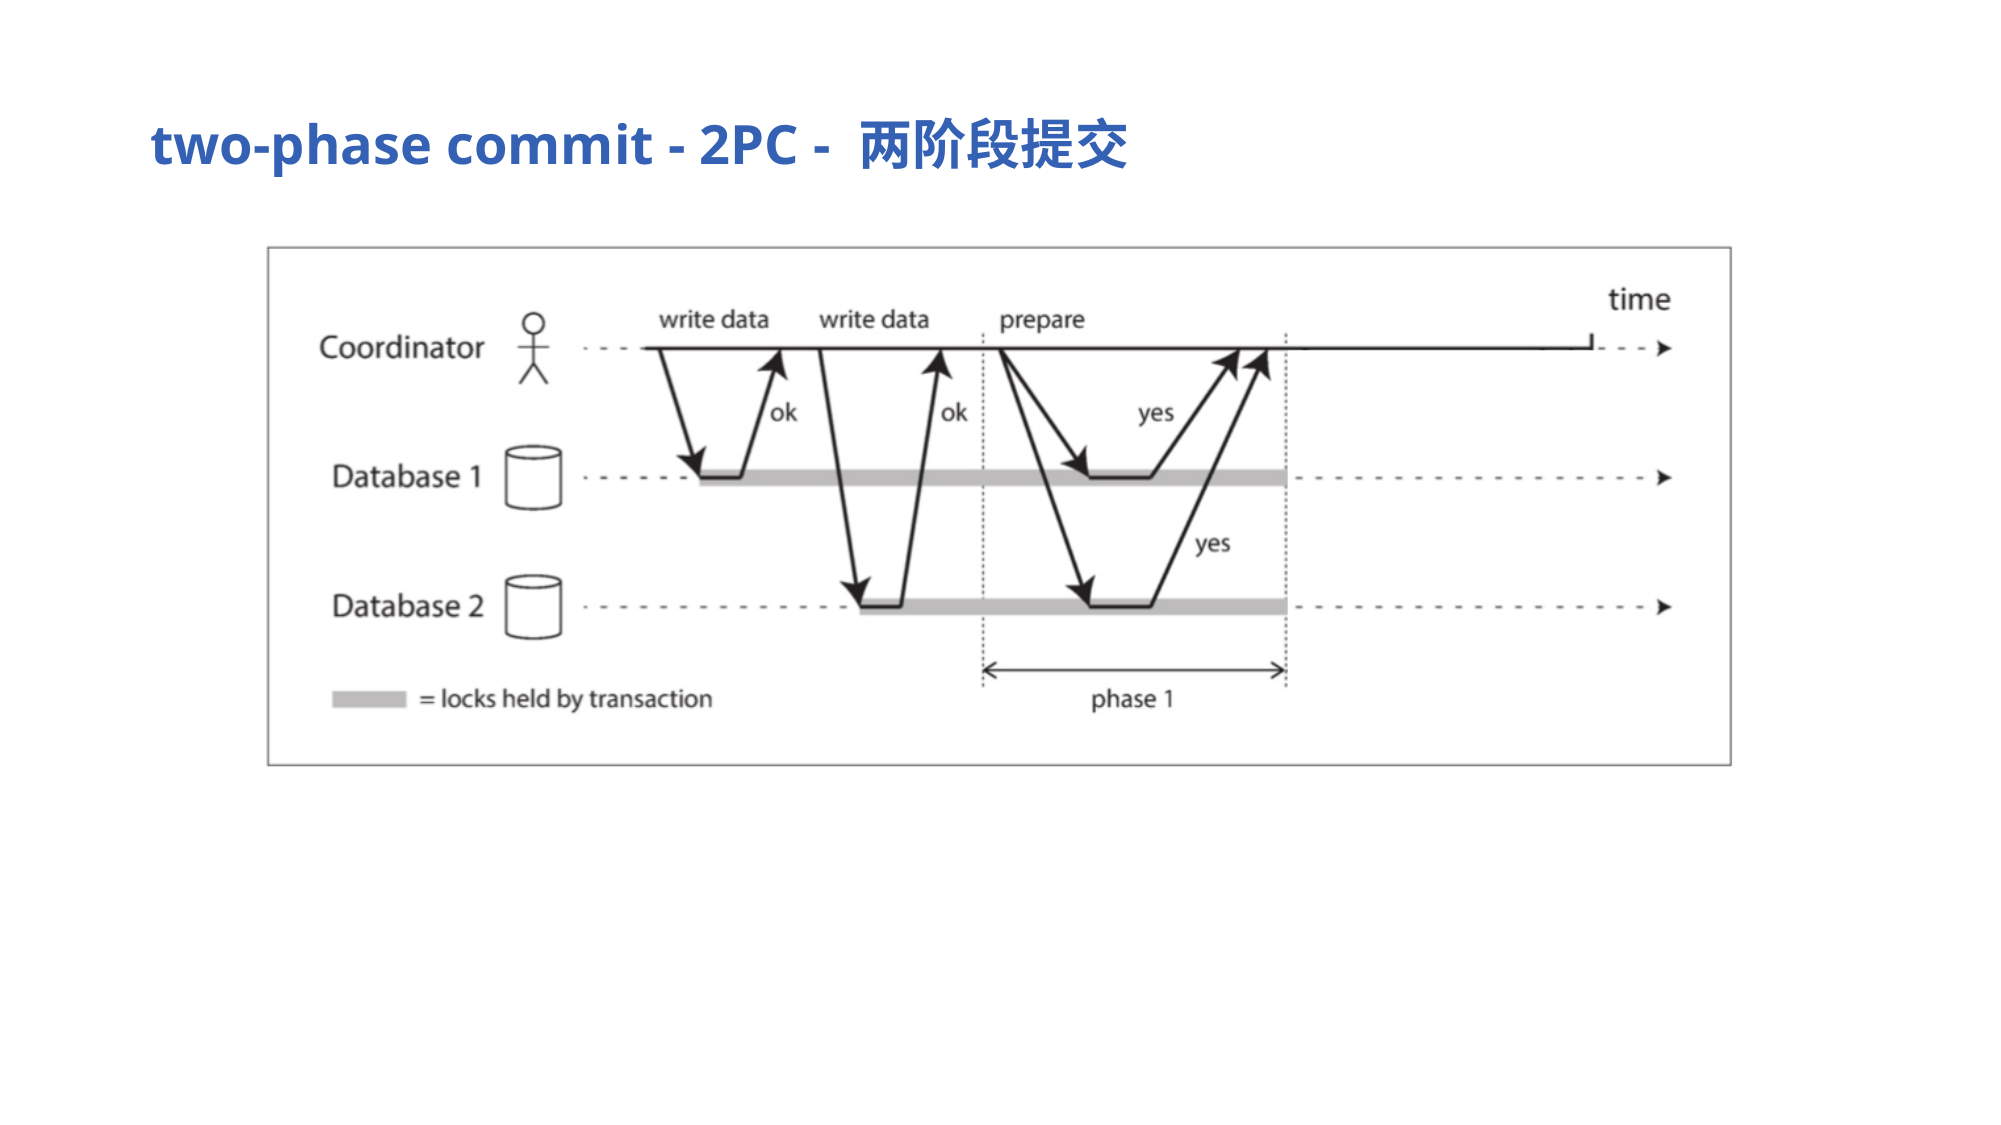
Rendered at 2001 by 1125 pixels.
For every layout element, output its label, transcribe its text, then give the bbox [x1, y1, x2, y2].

text_box two-phase commit - 2PC - 两阶段提交 [135, 103, 1829, 183]
picture [260, 241, 1740, 773]
